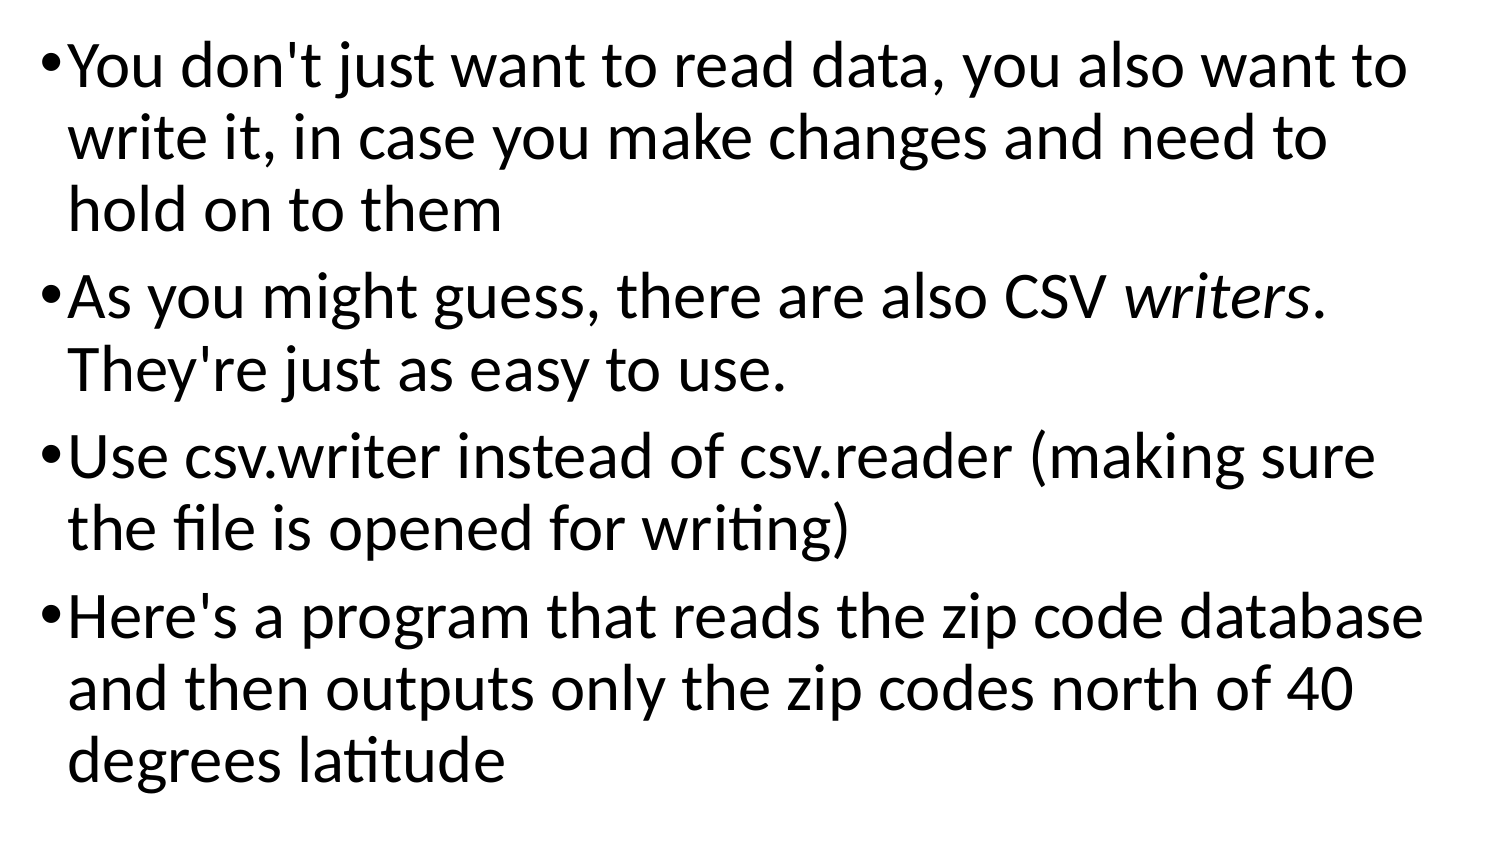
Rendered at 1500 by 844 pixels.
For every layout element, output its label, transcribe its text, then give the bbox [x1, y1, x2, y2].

list You don't just want to read data, you also want to write it, in case you make changes and need to hold on to them As you might guess, there are also CSV writers. They're just as easy to use. Use csv.writer instead of csv.reader (making sure the file is opened for writing) Here's a program that reads the zip code database and then outputs only the zip codes north of 40 degrees latitude [24, 22, 1475, 819]
